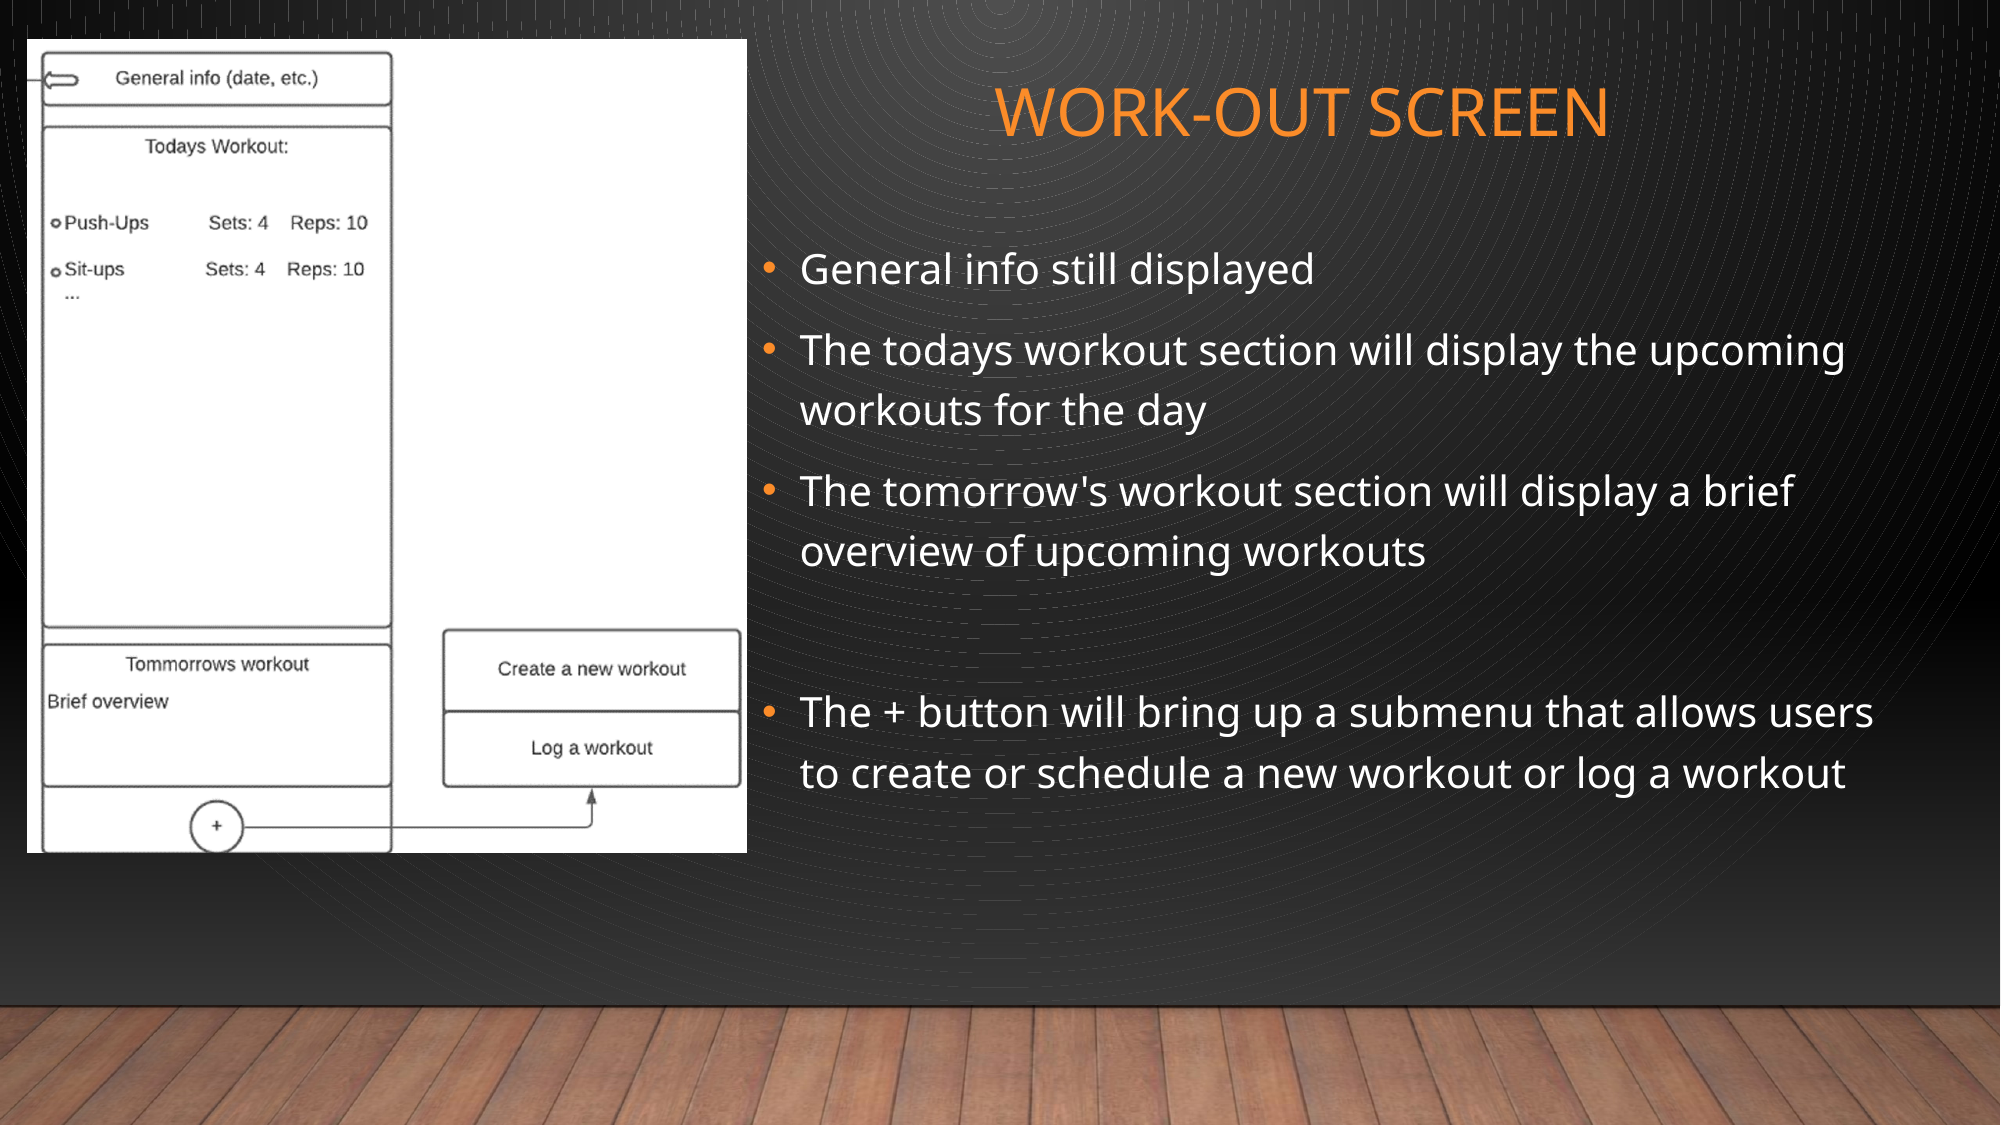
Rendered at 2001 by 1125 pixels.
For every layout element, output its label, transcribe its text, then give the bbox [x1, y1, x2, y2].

picture [0, 1005, 2000, 1125]
title Work-Out screen [746, 28, 1861, 201]
list General info still displayed The todays workout section will display the upcoming workouts for the day The tomorrow's workout section will display a brief overview of upcoming workouts The + button will bring up a submenu that allows users to create or schedule a new workout or log a workout [747, 224, 1930, 897]
picture [27, 38, 748, 854]
